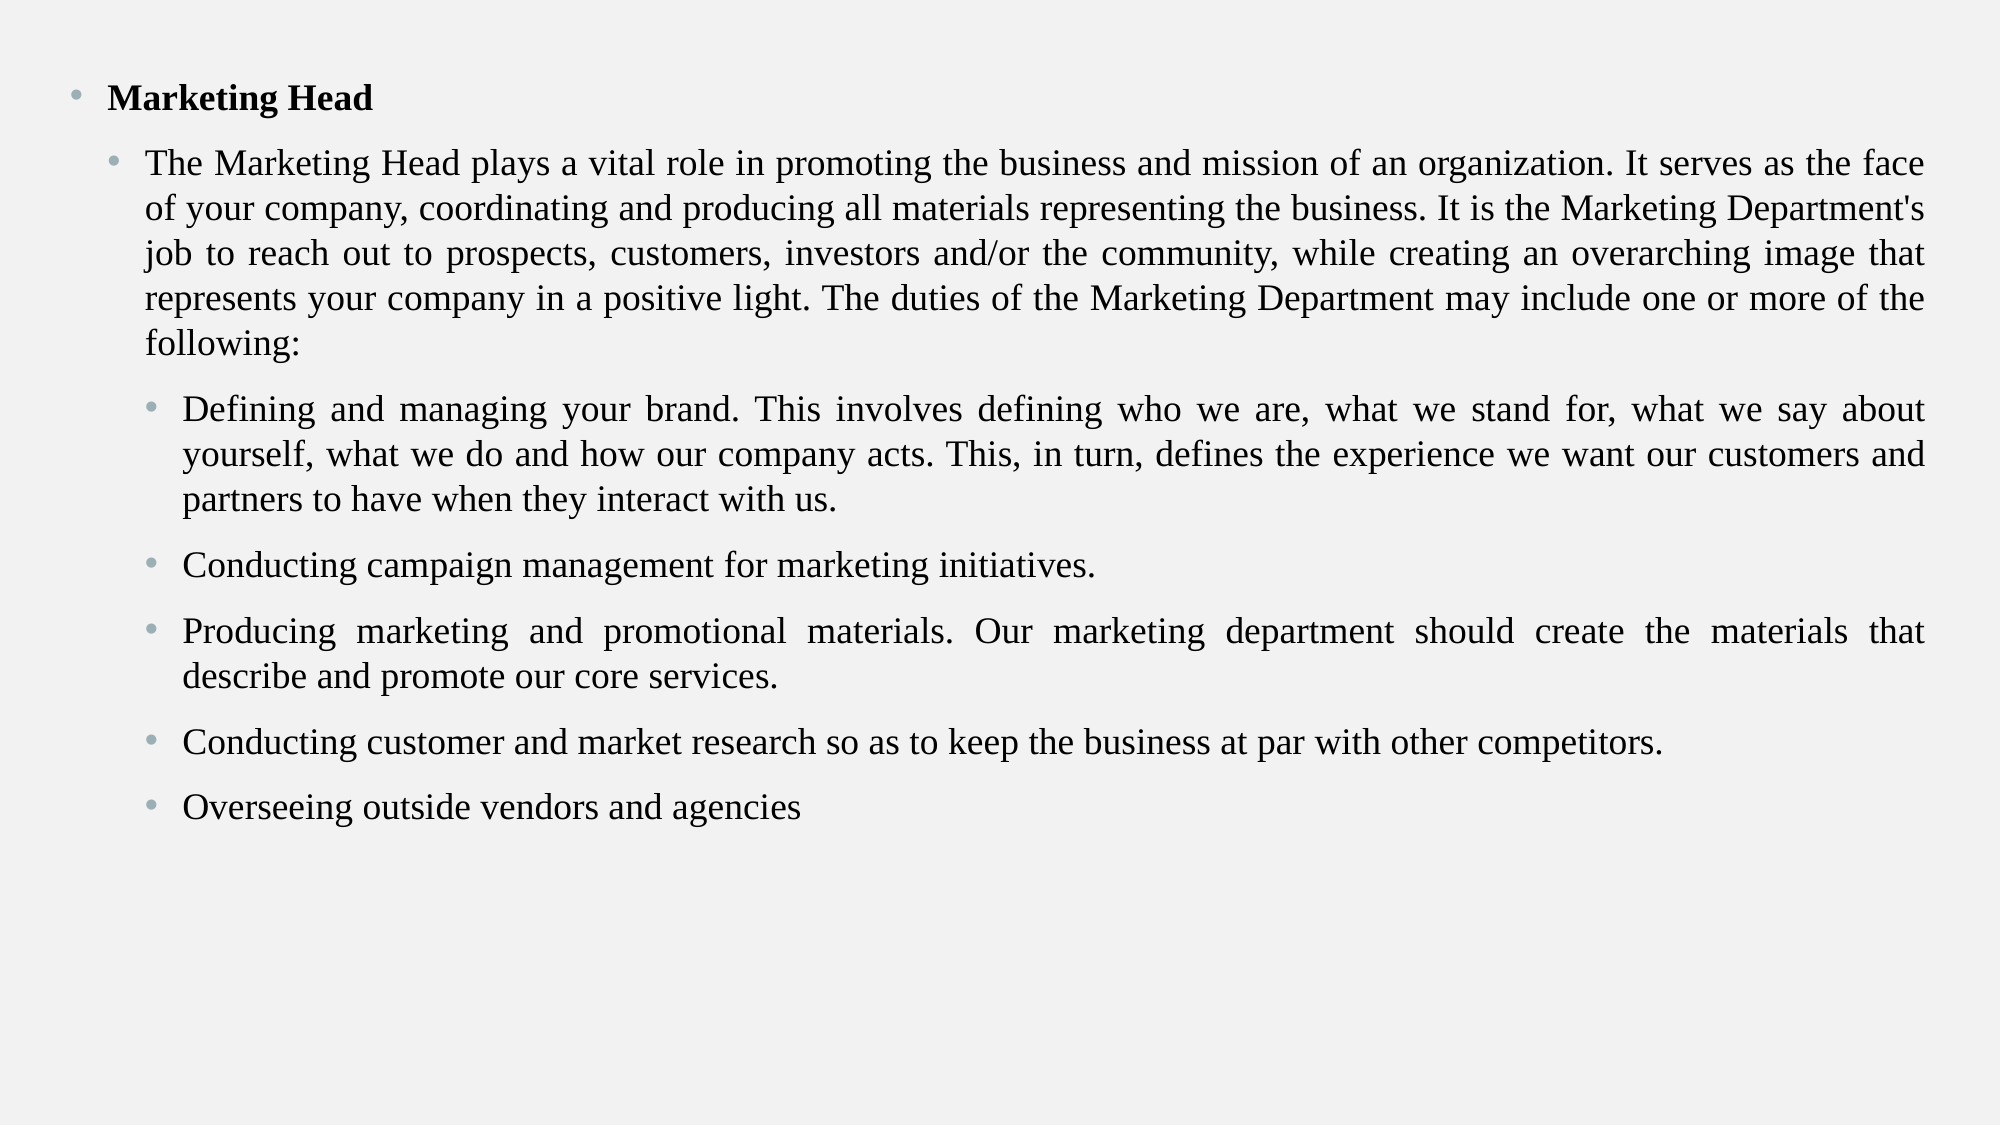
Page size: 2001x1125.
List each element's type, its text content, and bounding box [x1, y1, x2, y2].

list Marketing Head The Marketing Head plays a vital role in promoting the business and mission of an organization. It serves as the face of your company, coordinating and producing all materials representing the business. It is the Marketing Department's job to reach out to prospects, customers, investors and/or the community, while creating an overarching image that represents your company in a positive light. The duties of the Marketing Department may include one or more of the following: Defining and managing your brand. This involves defining who we are, what we stand for, what we say about yourself, what we do and how our company acts. This, in turn, defines the experience we want our customers and partners to have when they interact with us. Conducting campaign management for marketing initiatives. Producing marketing and promotional materials. Our marketing department should create the materials that describe and promote our core services. Conducting customer and market research so as to keep the business at par with other competitors. Overseeing outside vendors and agencies [54, 64, 1943, 1084]
